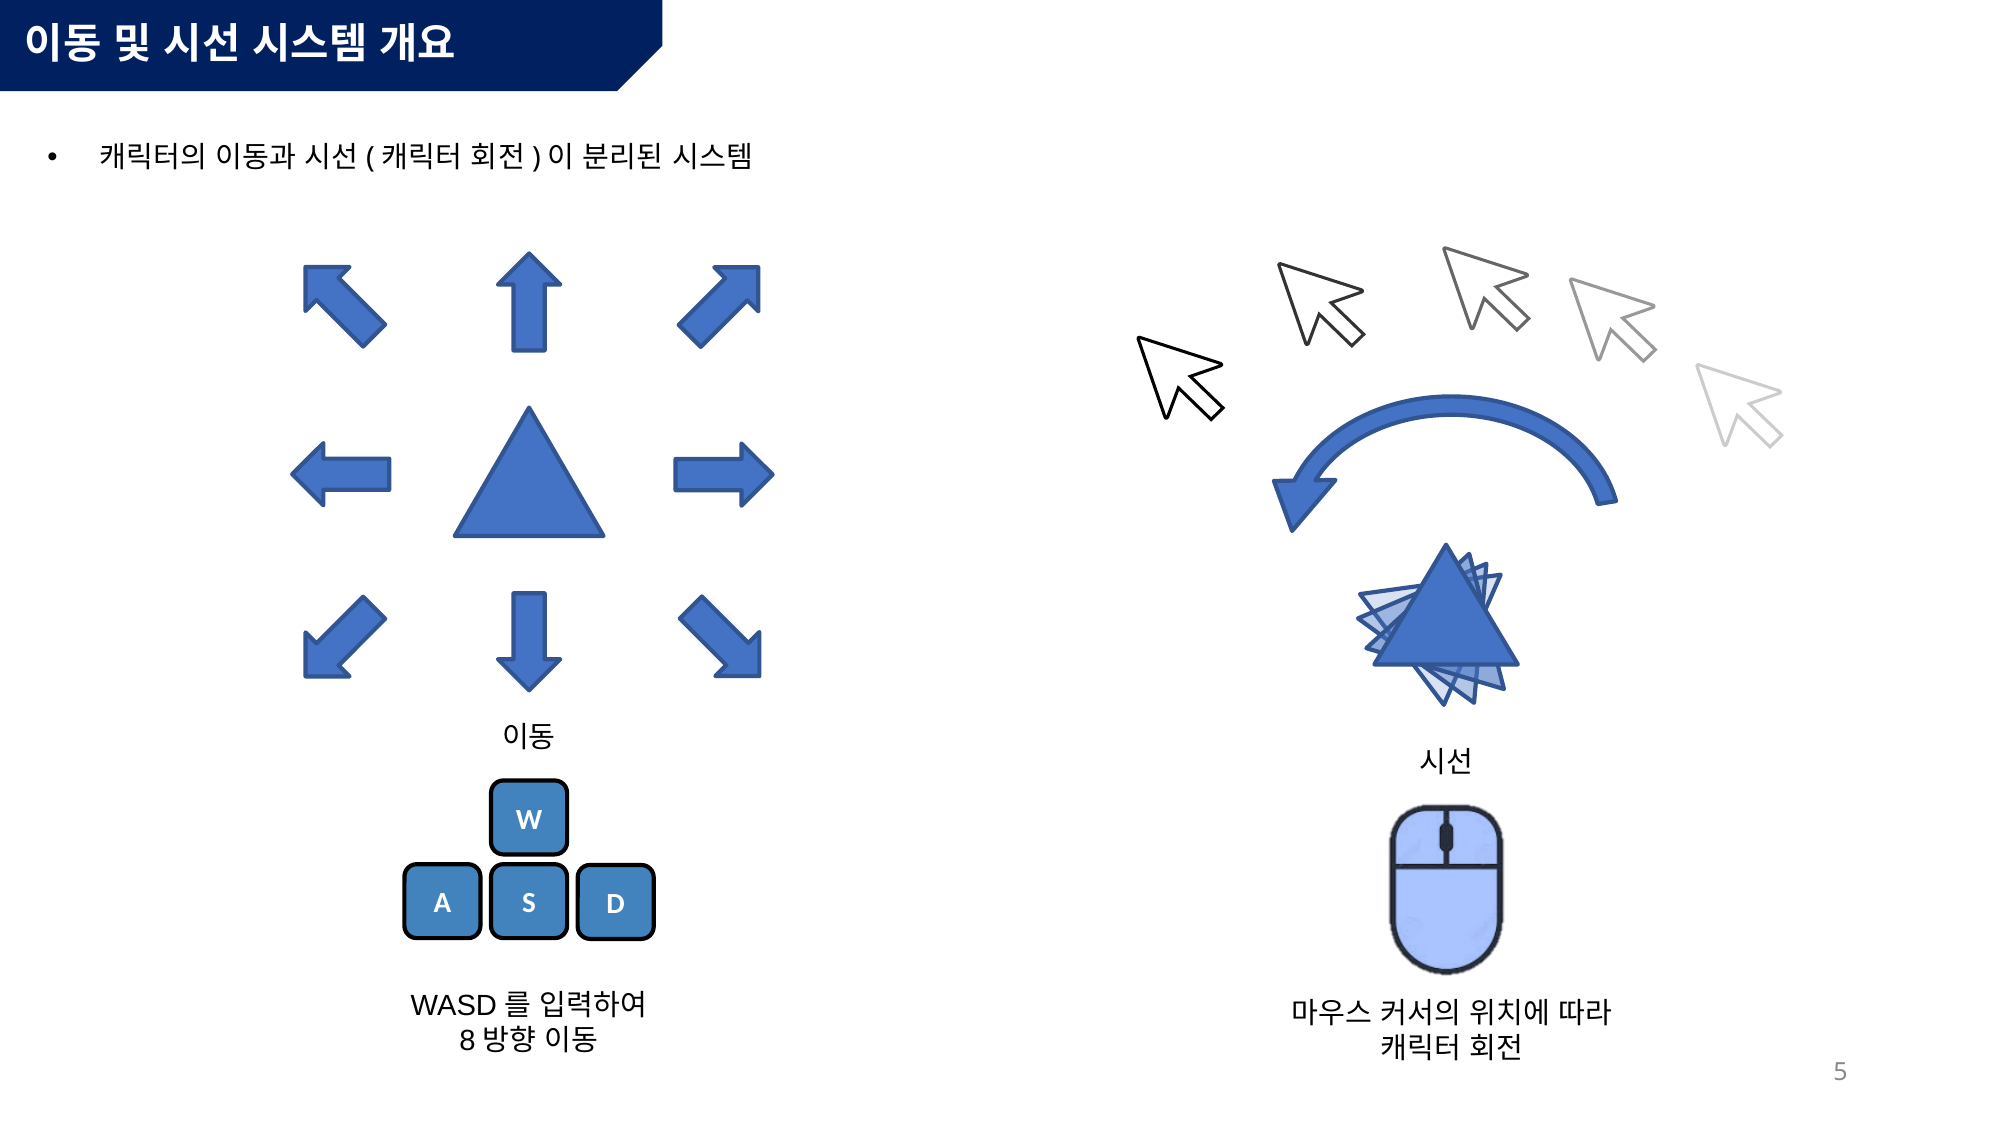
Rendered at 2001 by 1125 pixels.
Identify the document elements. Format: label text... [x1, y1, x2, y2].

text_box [1136, 245, 1785, 1073]
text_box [291, 253, 773, 1070]
slide_number 5 [1412, 1042, 1863, 1103]
list 캐릭터의 이동과 시선(캐릭터 회전)이 분리된 시스템 [9, 113, 1986, 1031]
title 이동 및 시선 시스템 개요 [9, 10, 615, 81]
